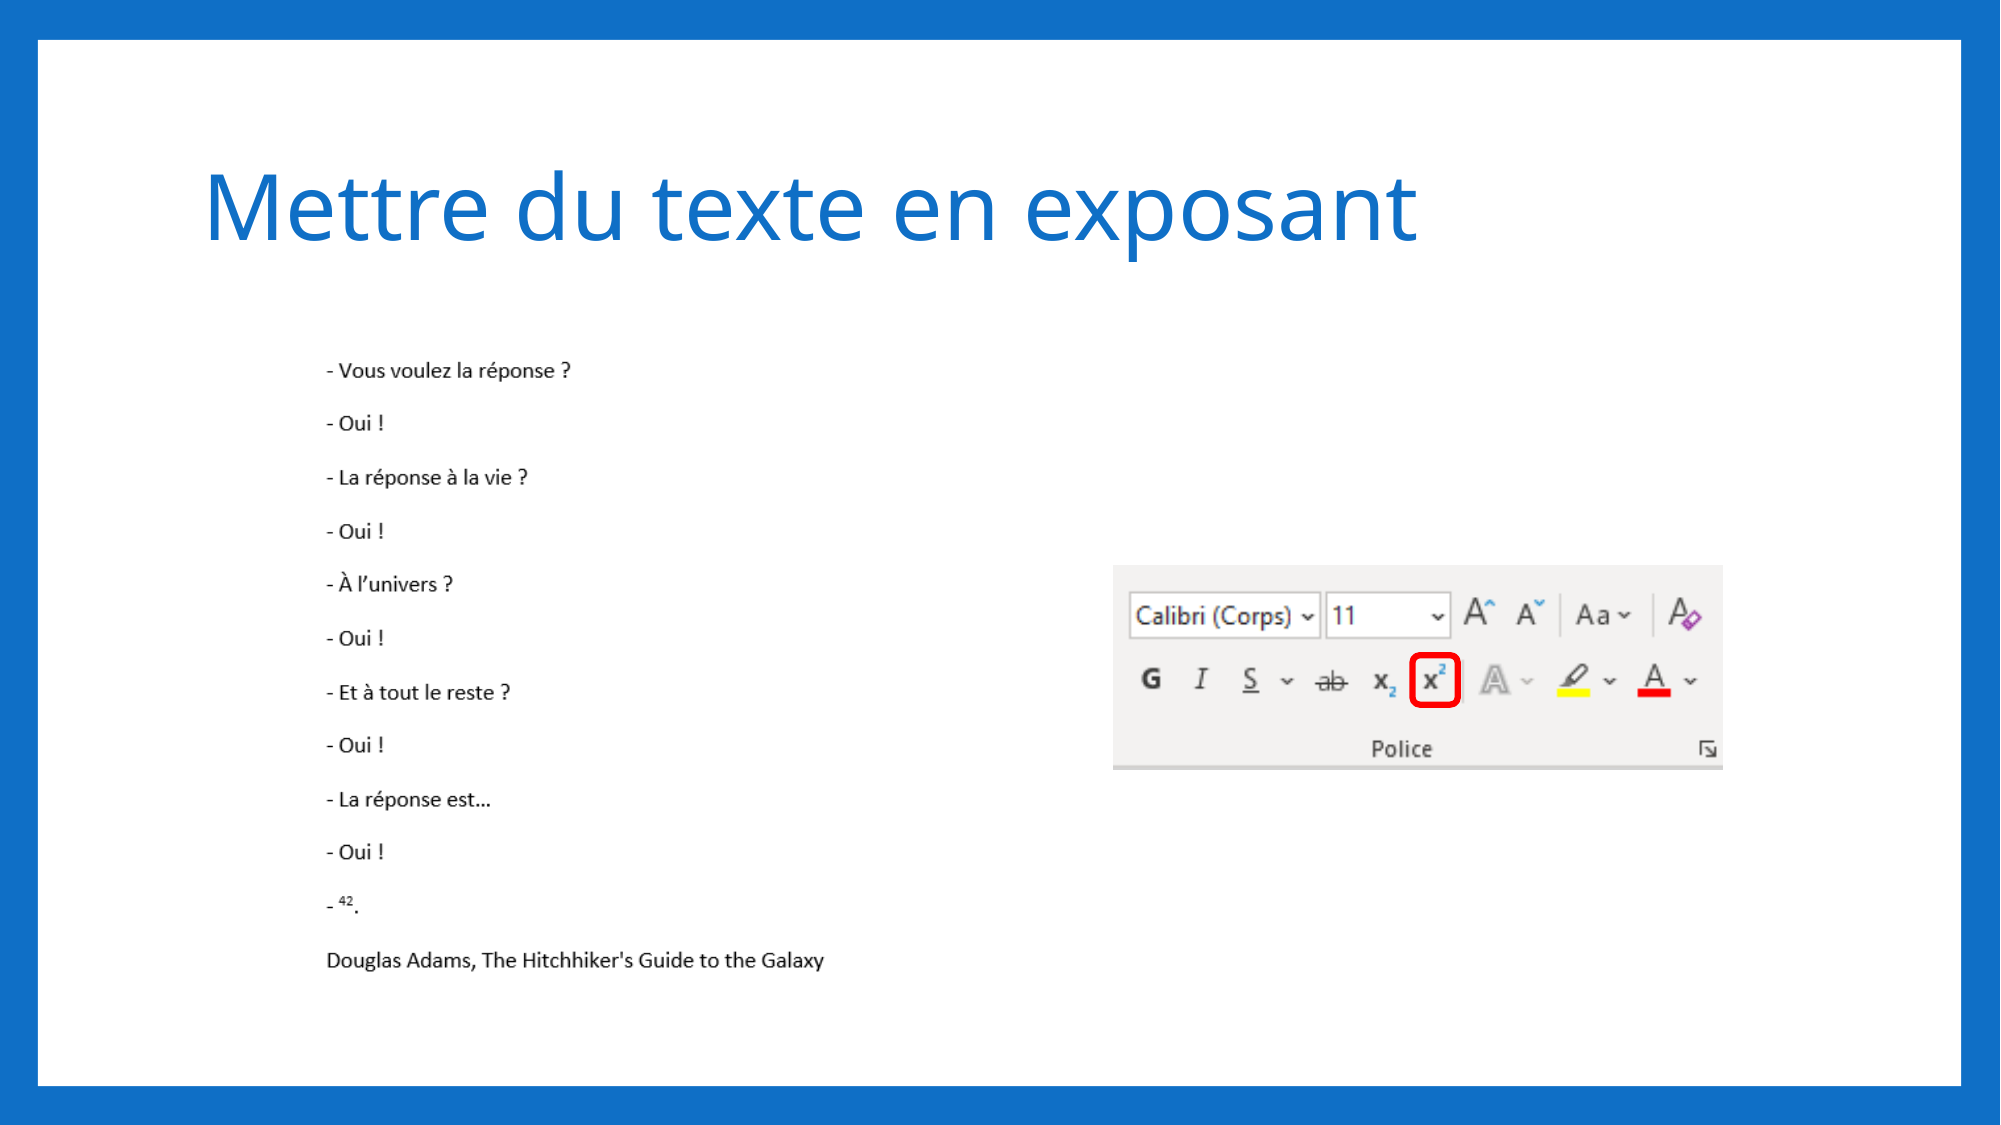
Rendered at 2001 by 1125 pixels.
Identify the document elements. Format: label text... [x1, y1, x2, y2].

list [307, 337, 847, 998]
picture [1113, 565, 1723, 770]
title Mettre du texte en exposant [187, 99, 1808, 323]
